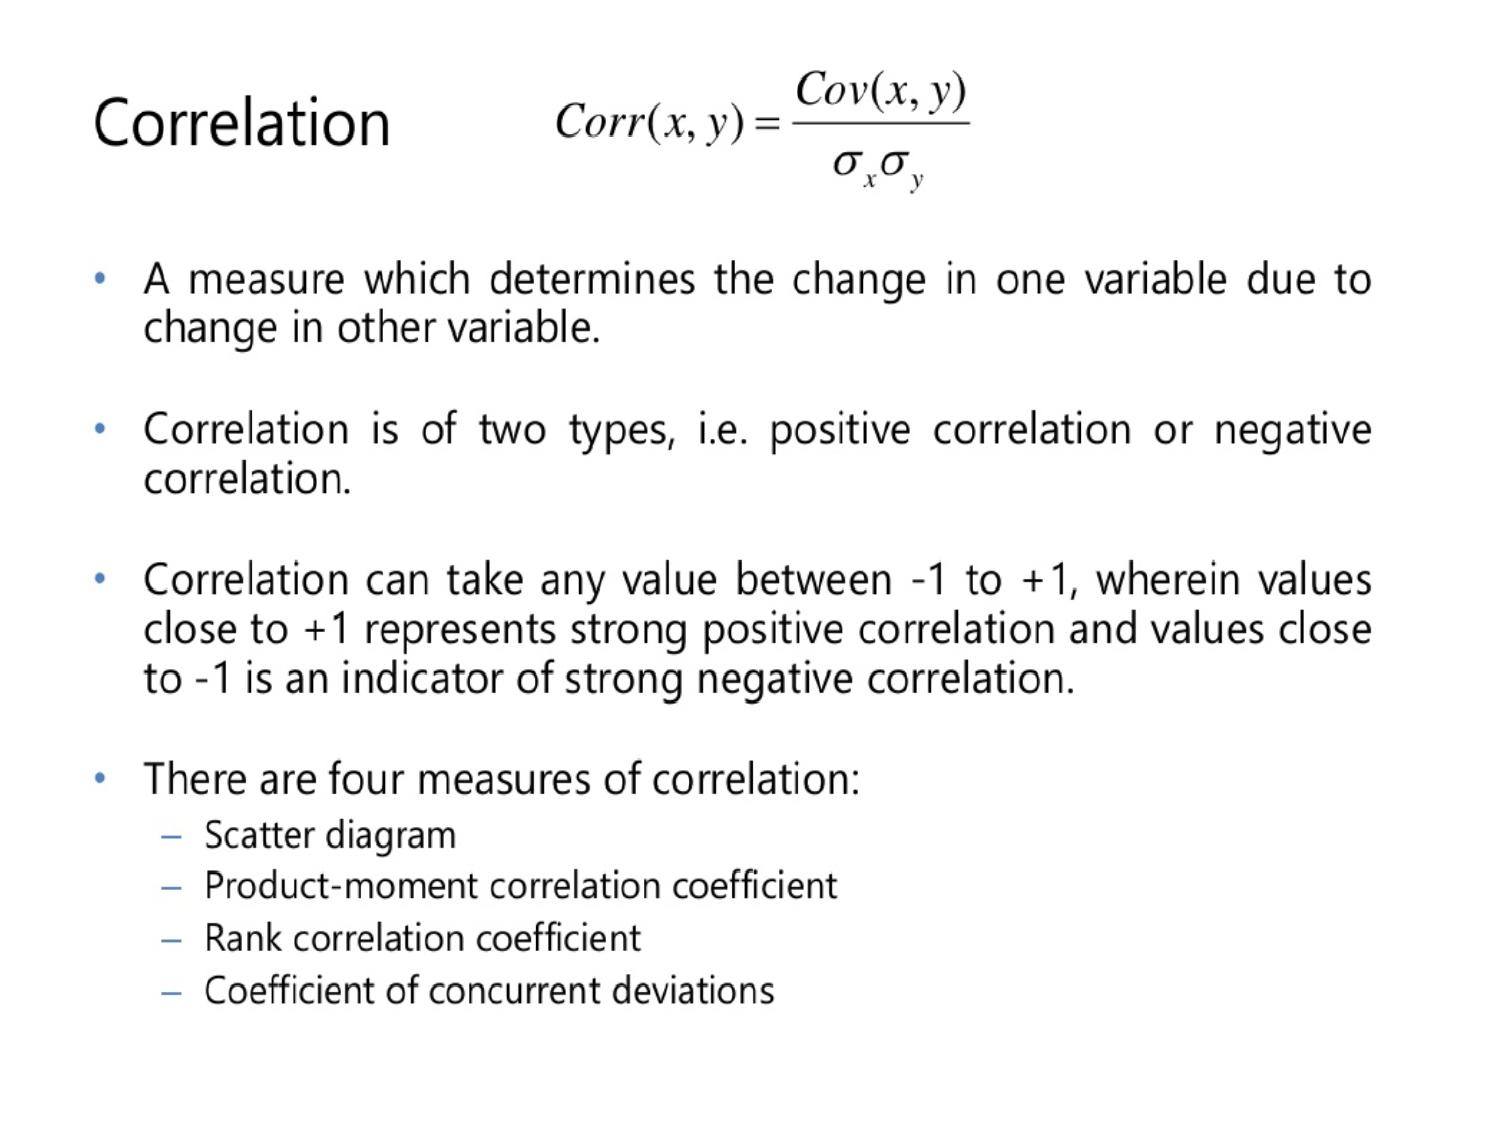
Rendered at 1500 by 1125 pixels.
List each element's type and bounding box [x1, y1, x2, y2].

picture [58, 23, 1407, 1044]
